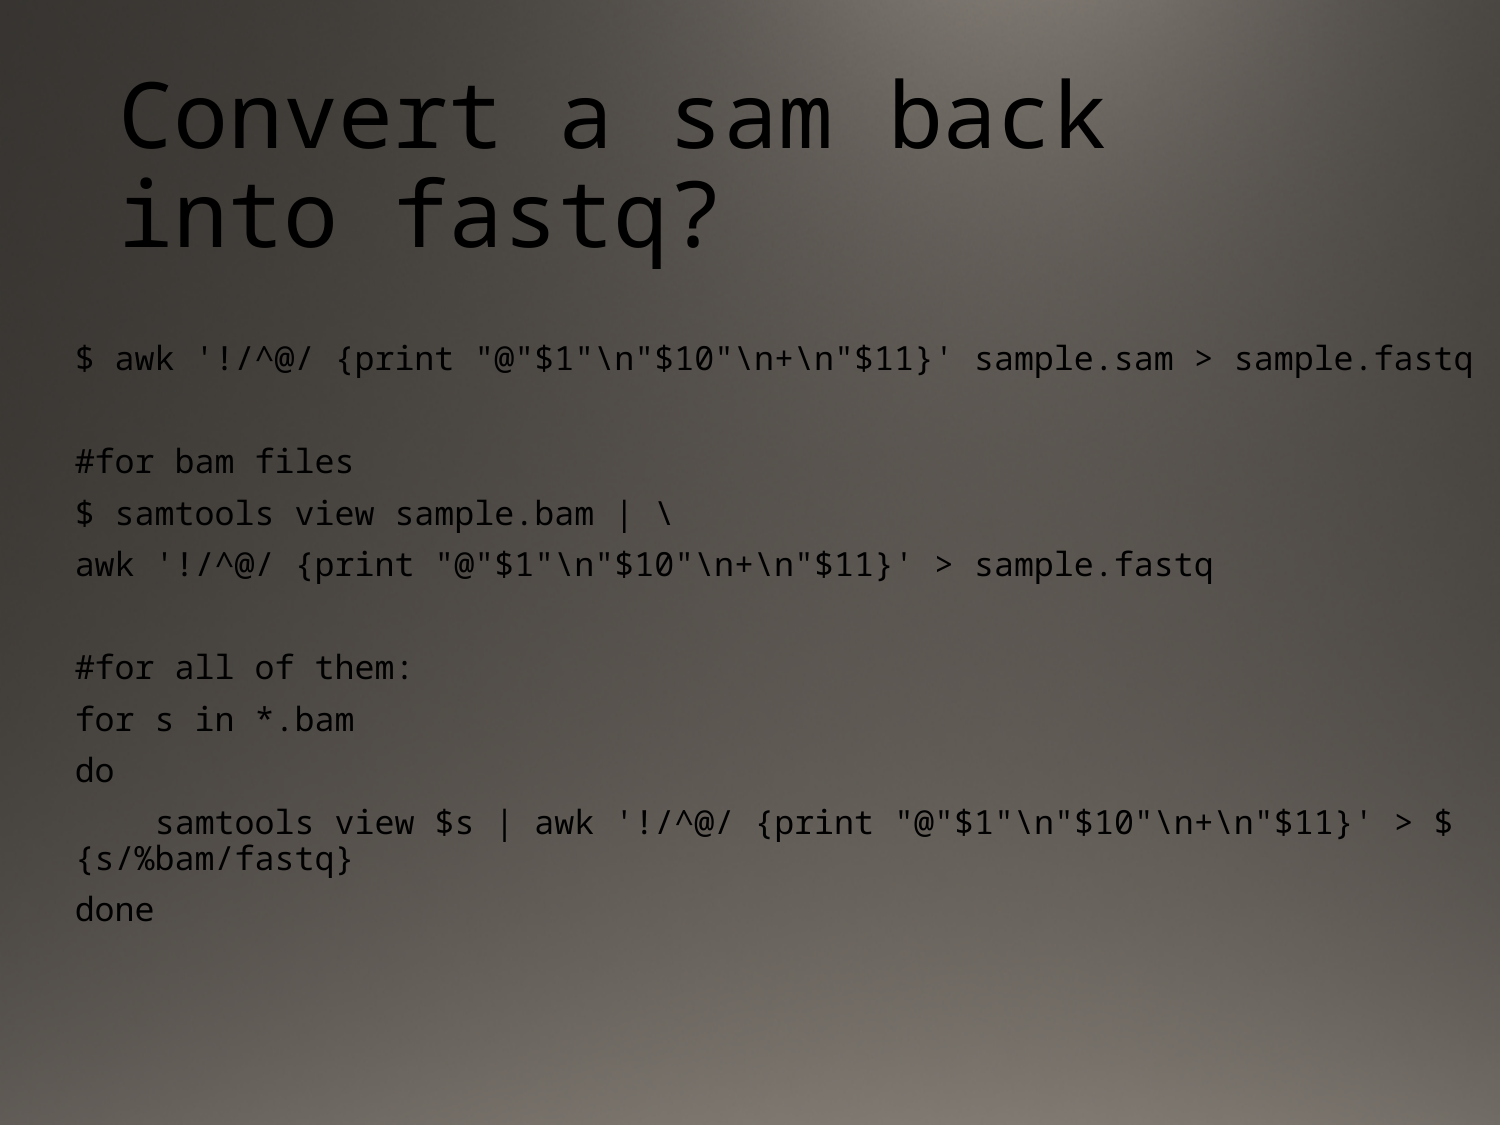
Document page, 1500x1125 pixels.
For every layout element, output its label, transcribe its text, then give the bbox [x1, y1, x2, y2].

title Convert a sam back into fastq? [103, 59, 1397, 278]
list $ awk '!/^@/ {print "@"$1"\n"$10"\n+\n"$11}' sample.sam > sample.fastq #for bam files $ samtools view sample.bam | \ awk '!/^@/ {print "@"$1"\n"$10"\n+\n"$11}' > sample.fastq #for all of them: for s in *.bam do samtools view $s | awk '!/^@/ {print "@"$1"\n"$10"\n+\n"$11}' > ${s/%bam/fastq} done [59, 334, 1500, 1014]
picture [0, 0, 1500, 1125]
